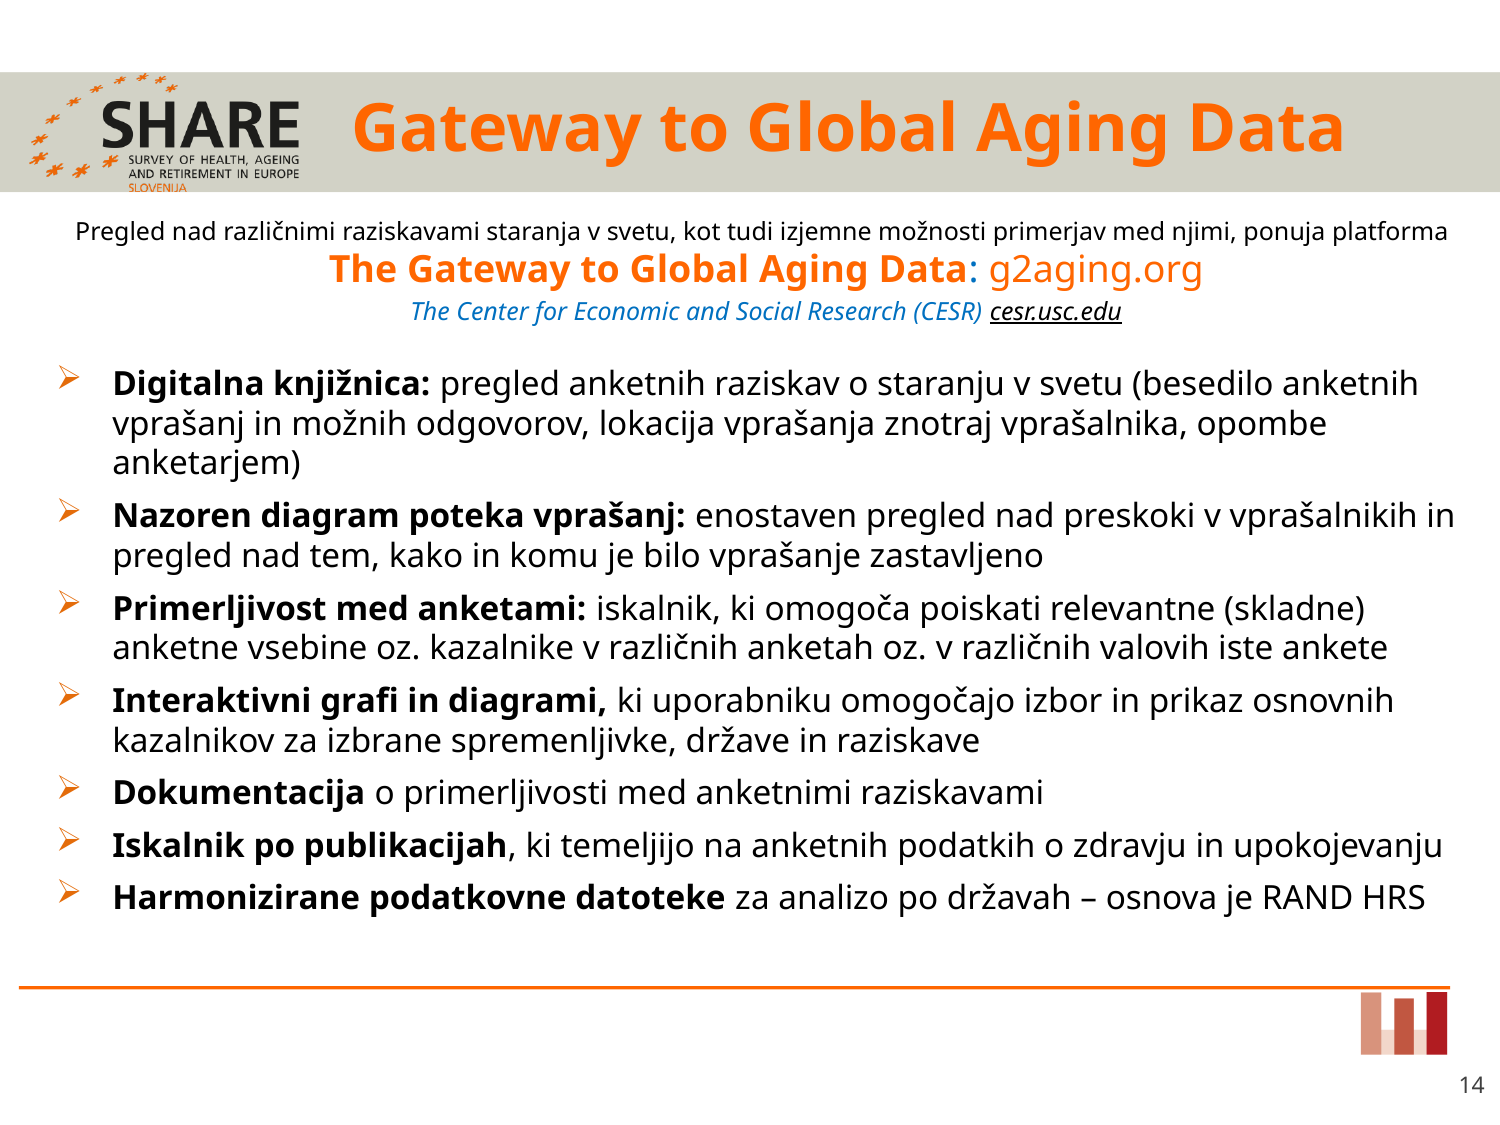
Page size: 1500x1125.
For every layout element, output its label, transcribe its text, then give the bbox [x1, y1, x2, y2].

text_box Pregled nad različnimi raziskavami staranja v svetu, kot tudi izjemne možnosti primerjav med njimi, ponuja platforma The Gateway to Global Aging Data: g2aging.org The Center for Economic and Social Research (CESR) cesr.usc.edu Digitalna knjižnica: pregled anketnih raziskav o staranju v svetu (besedilo anketnih vprašanj in možnih odgovorov, lokacija vprašanja znotraj vprašalnika, opombe anketarjem) Nazoren diagram poteka vprašanj: enostaven pregled nad preskoki v vprašalnikih in pregled nad tem, kako in komu je bilo vprašanje zastavljeno Primerljivost med anketami: iskalnik, ki omogoča poiskati relevantne (skladne) anketne vsebine oz. kazalnike v različnih anketah oz. v različnih valovih iste ankete Interaktivni grafi in diagrami, ki uporabniku omogočajo izbor in prikaz osnovnih kazalnikov za izbrane spremenljivke, države in raziskave Dokumentacija o primerljivosti med anketnimi raziskavami Iskalnik po publikacijah, ki temeljijo na anketnih podatkih o zdravju in upokojevanju Harmonizirane podatkovne datoteke za analizo po državah – osnova je RAND HRS [41, 208, 1473, 953]
slide_number 14 [1149, 1046, 1500, 1125]
picture [0, 0, 1500, 1125]
text_box Gateway to Global Aging Data [336, 77, 1473, 173]
